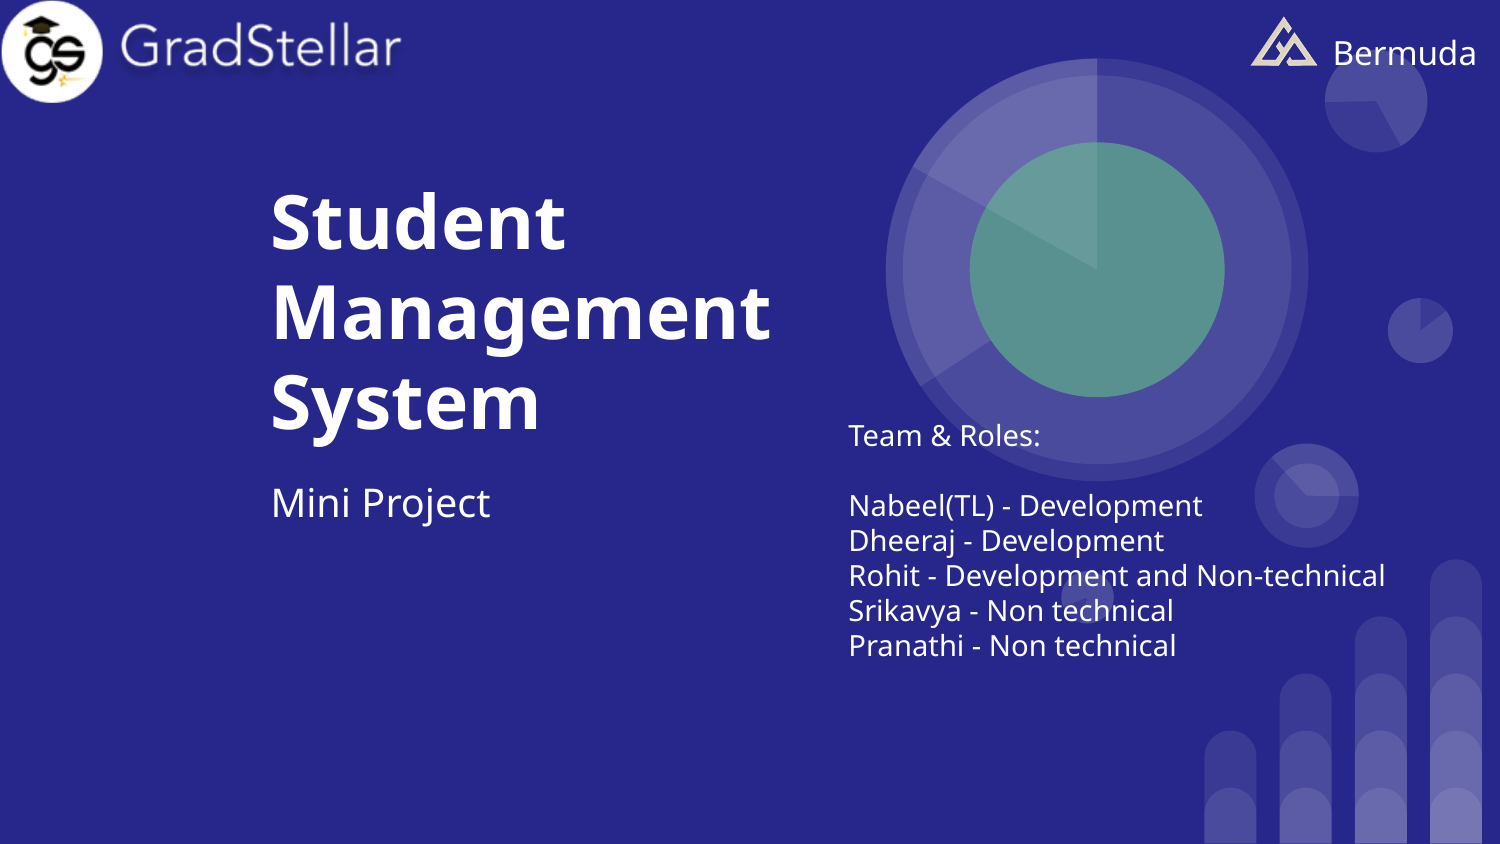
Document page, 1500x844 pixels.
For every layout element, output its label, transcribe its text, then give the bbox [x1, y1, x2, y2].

text_box Bermuda [1317, 16, 1500, 87]
picture [1250, 16, 1318, 66]
text_box Team & Roles: Nabeel(TL) - Development Dheeraj - Development Rohit - Development and Non-technical Srikavya - Non technical Pranathi - Non technical [833, 402, 1418, 678]
subtitle Mini Project [255, 462, 833, 577]
picture [0, 0, 410, 105]
title Student Management System [255, 155, 954, 462]
